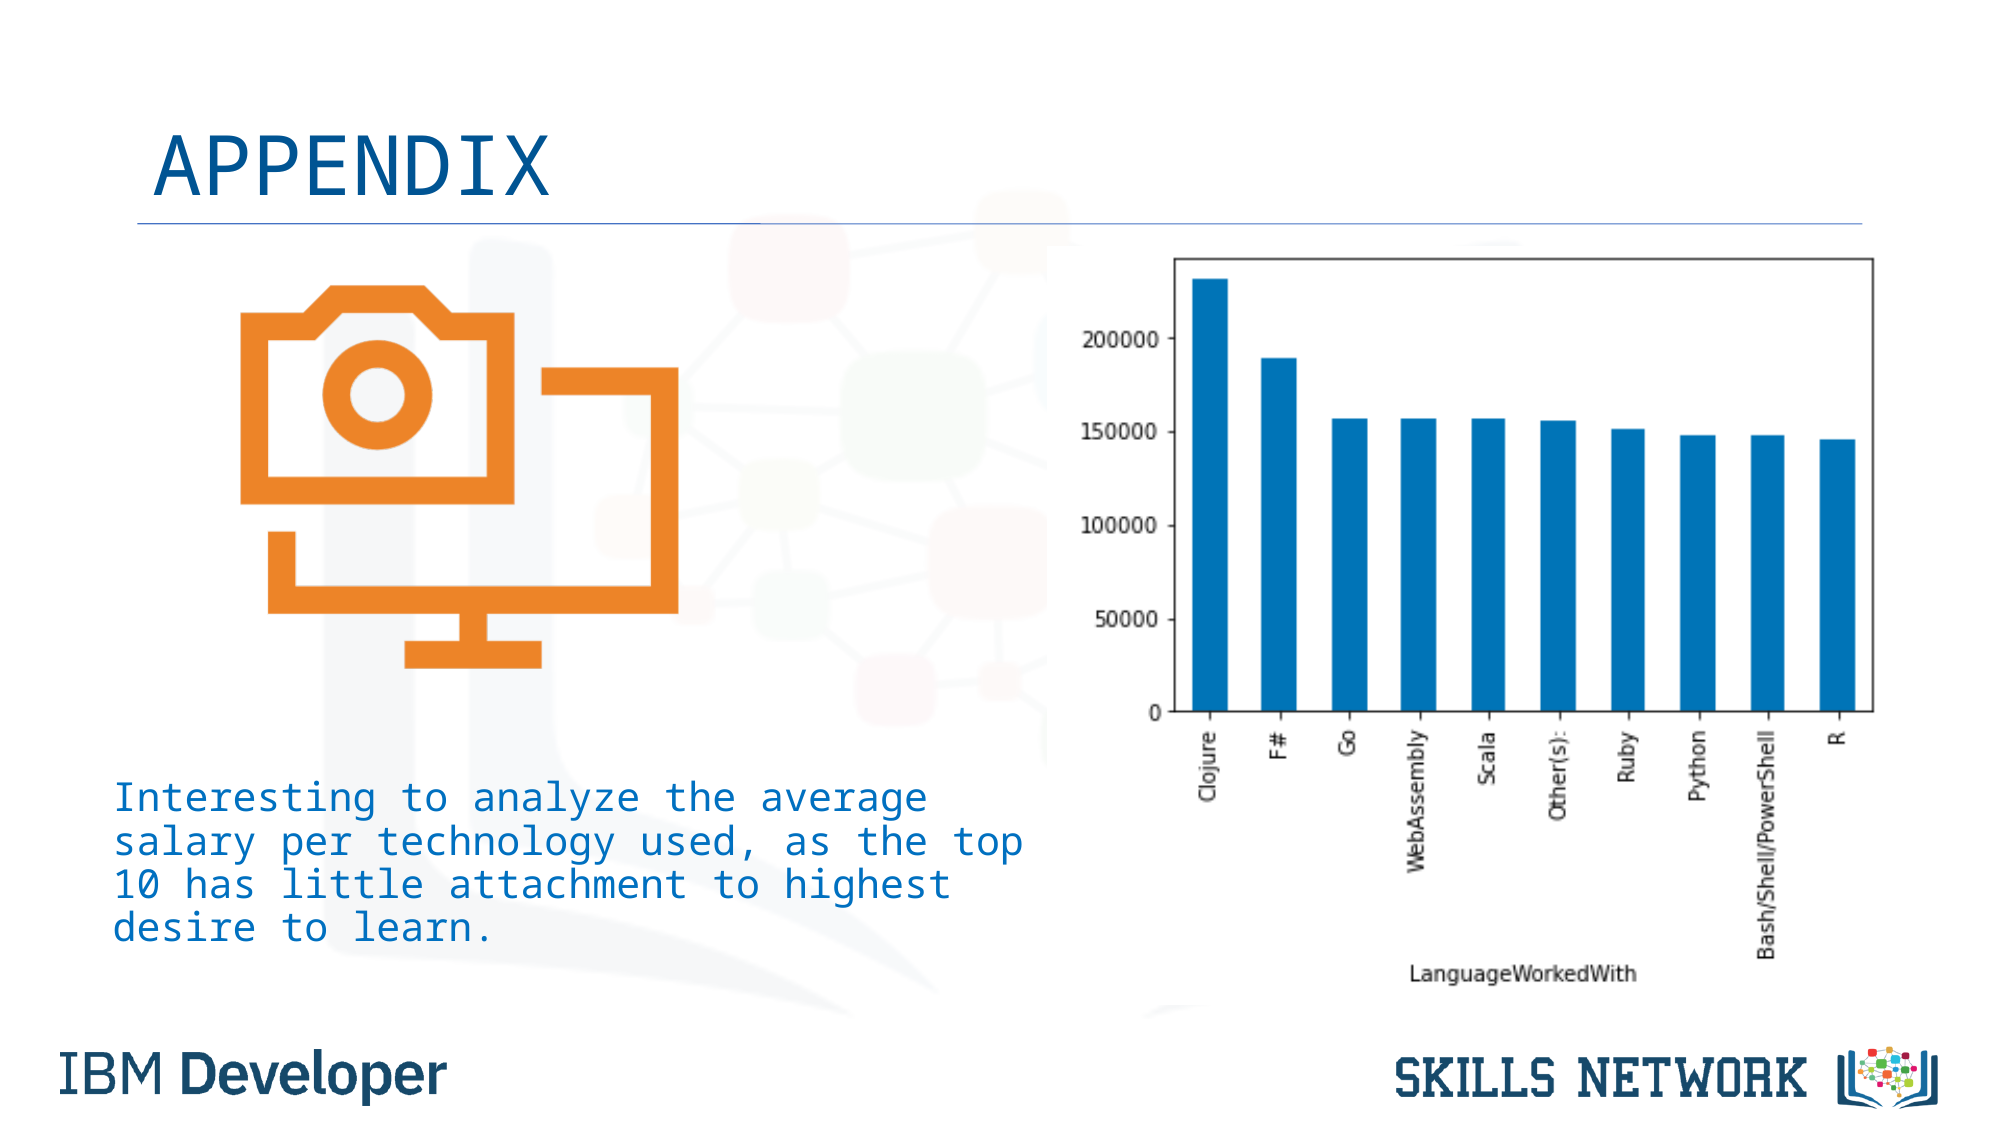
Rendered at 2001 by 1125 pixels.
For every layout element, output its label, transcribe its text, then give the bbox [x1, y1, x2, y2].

picture [1047, 246, 1887, 1005]
picture [55, 1045, 459, 1108]
picture [1390, 1045, 1945, 1111]
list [197, 209, 722, 734]
title APPENDIX [137, 59, 1863, 278]
list Interesting to analyze the average salary per technology used, as the top 10 has little attachment to highest desire to learn. [97, 769, 1047, 961]
